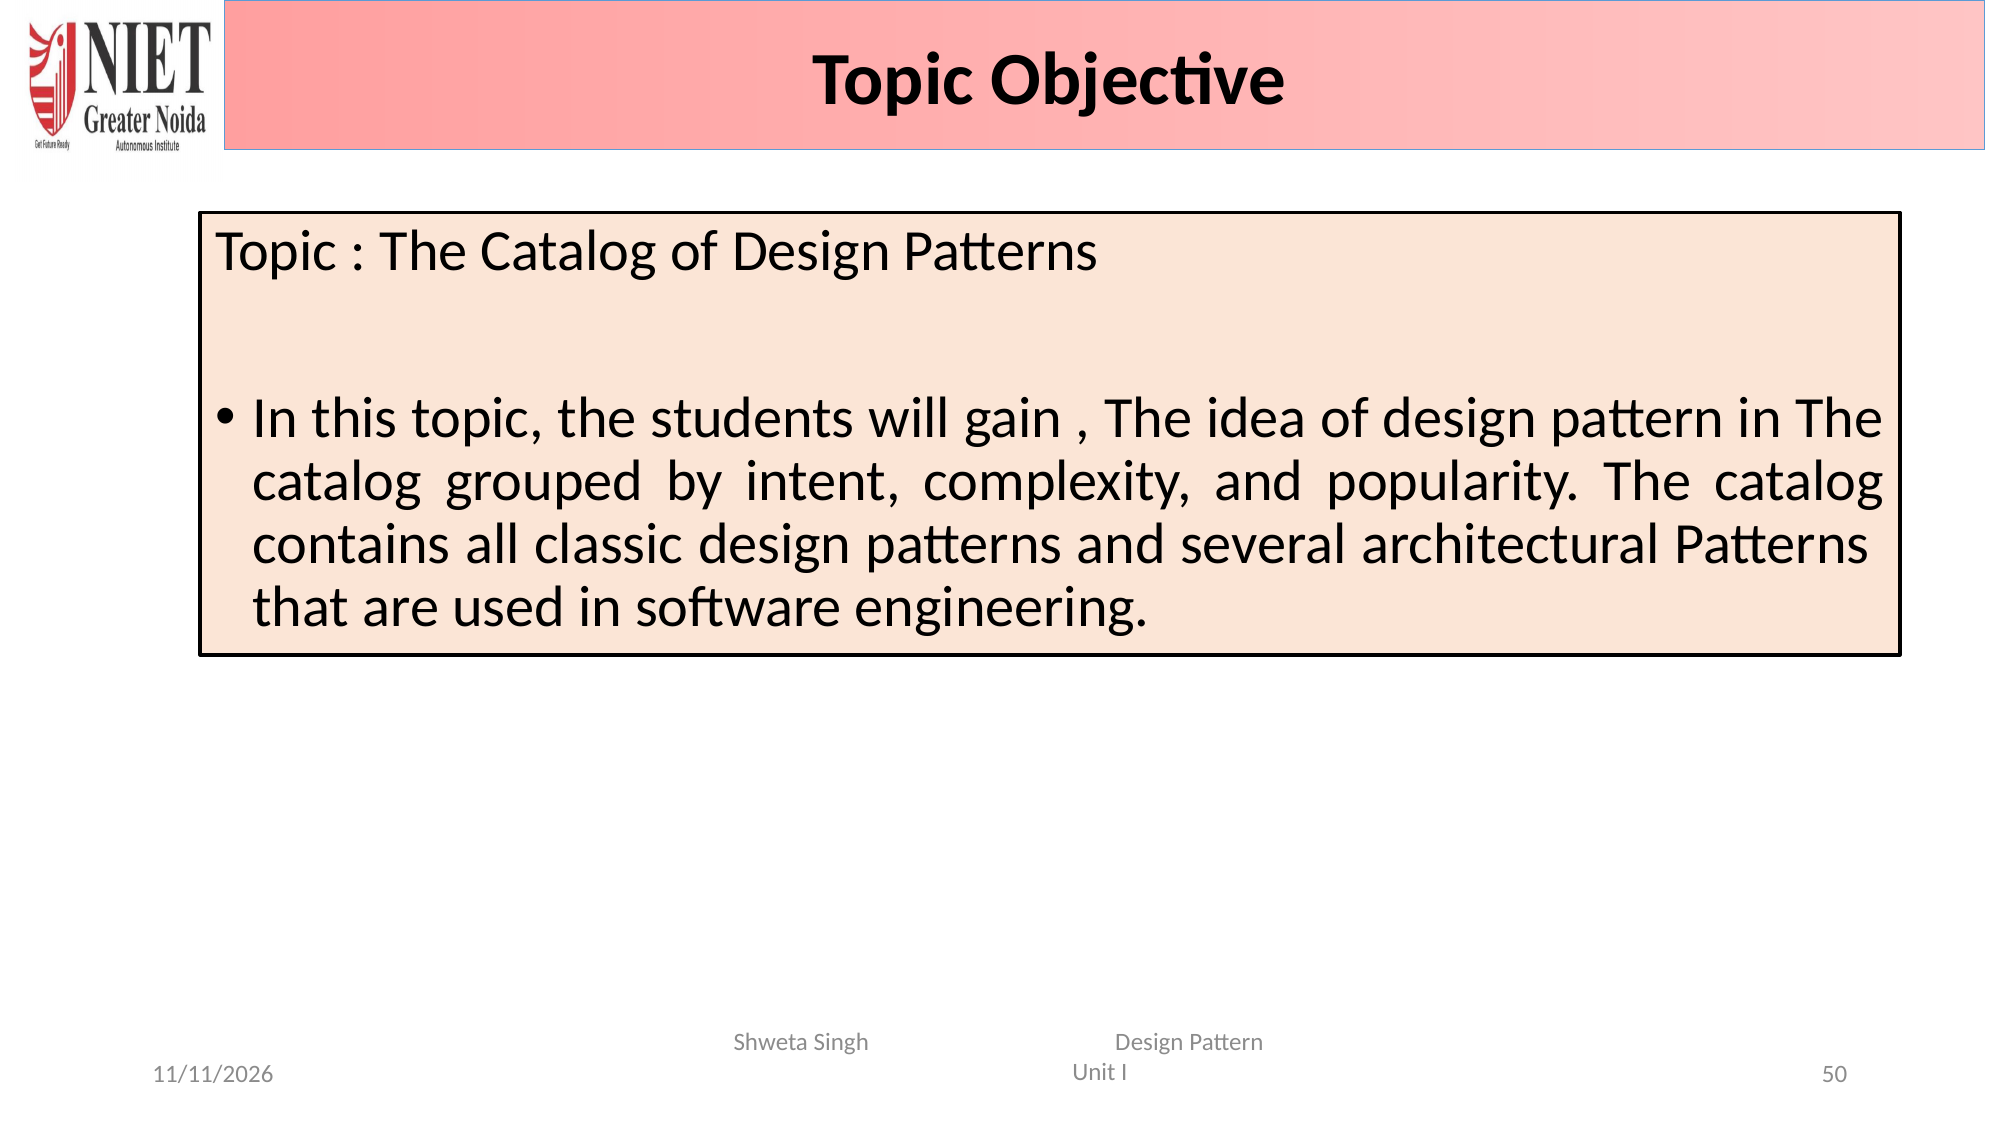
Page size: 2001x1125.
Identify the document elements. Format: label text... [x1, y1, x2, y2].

text_box Topic Objective [549, 22, 1550, 128]
list Topic : The Catalog of Design Patterns In this topic, the students will gain , The idea of design pattern in The catalog grouped by intent, complexity, and popularity. The catalog contains all classic design patterns and several architectural Patterns that are used in software engineering. [200, 212, 1900, 655]
picture [15, 0, 225, 182]
footer Shweta Singh Design Pattern Unit I [712, 1025, 1488, 1085]
slide_number 50 [1412, 1042, 1863, 1103]
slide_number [137, 1042, 588, 1103]
